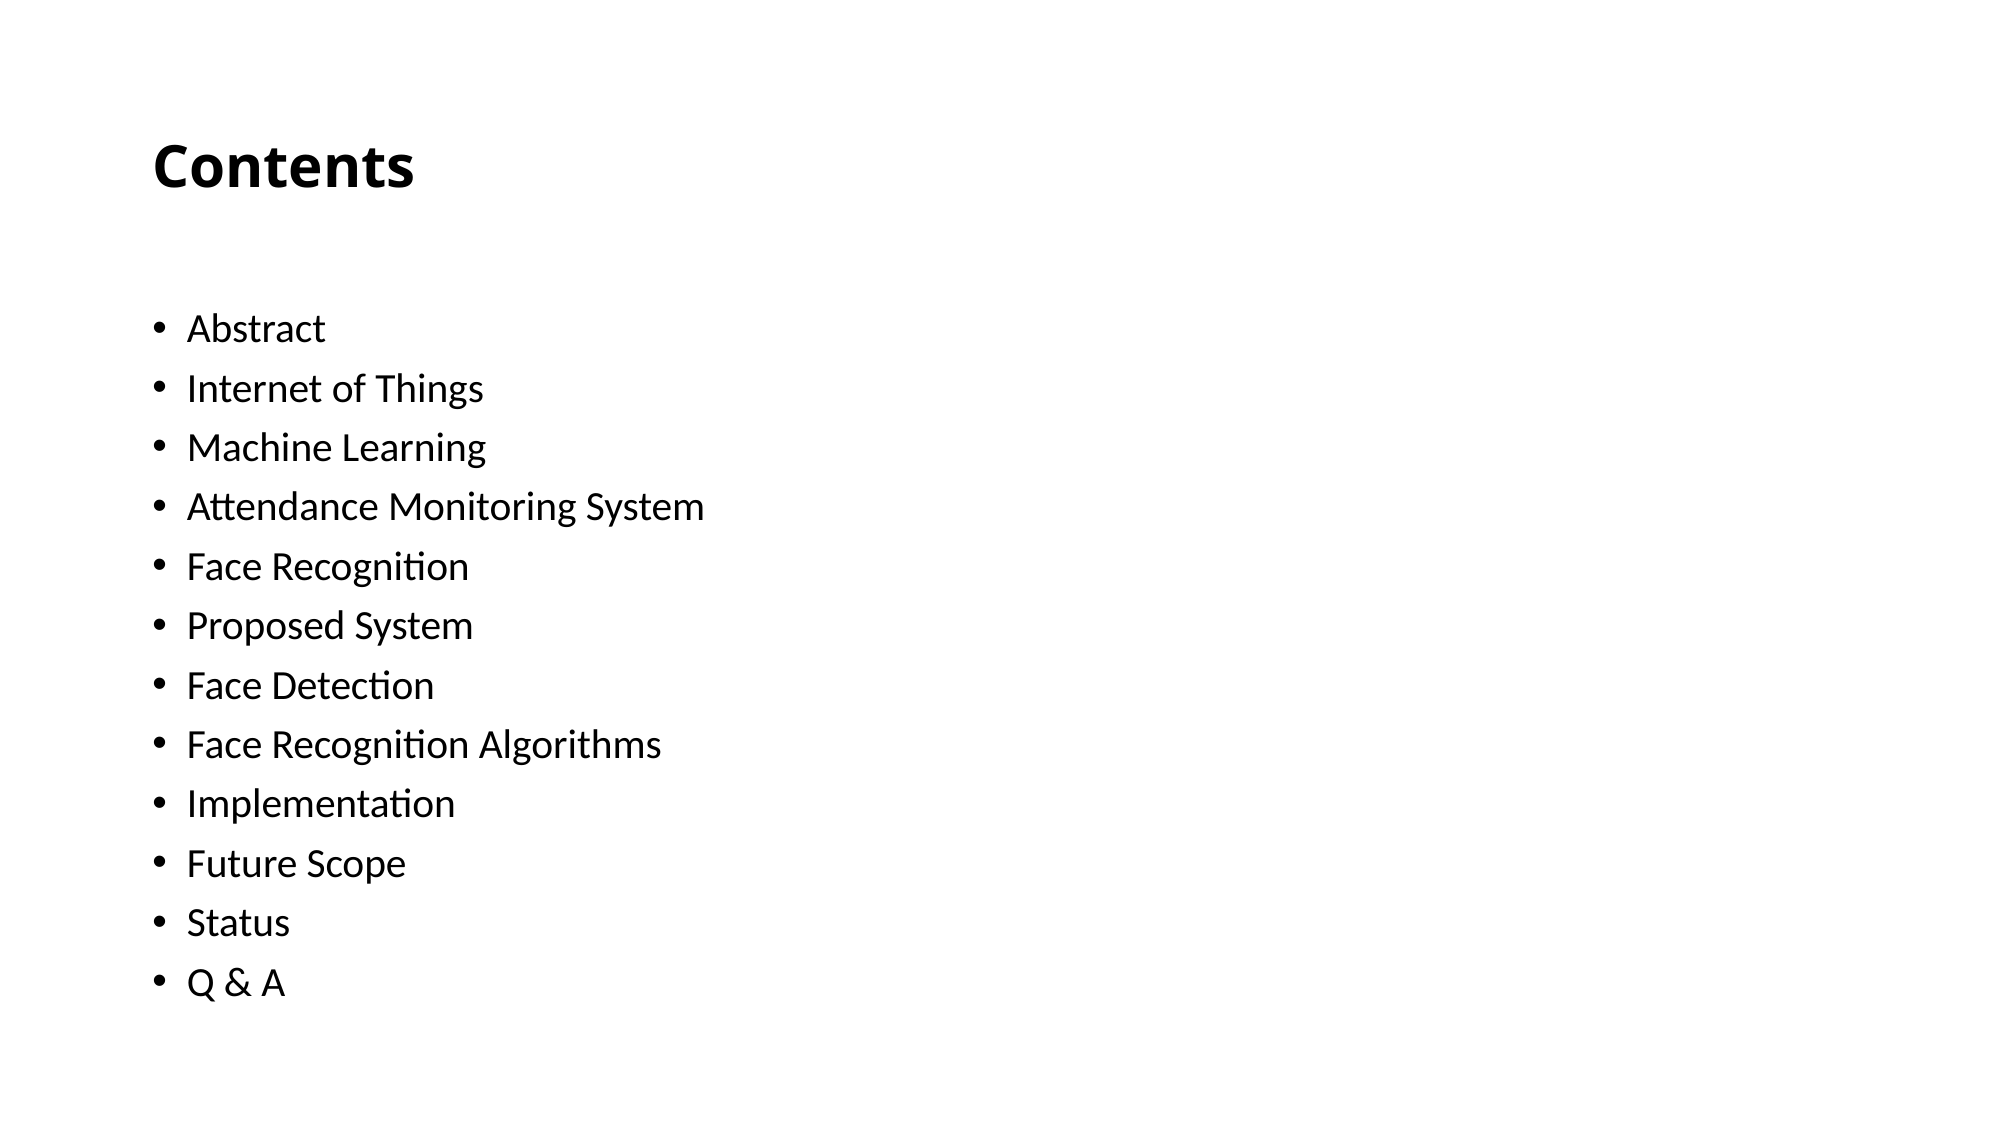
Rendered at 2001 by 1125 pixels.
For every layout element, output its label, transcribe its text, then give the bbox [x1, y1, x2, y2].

list Abstract Internet of Things Machine Learning Attendance Monitoring System Face Recognition Proposed System Face Detection Face Recognition Algorithms Implementation Future Scope Status Q & A [137, 299, 1863, 1014]
title Contents [137, 59, 1863, 278]
